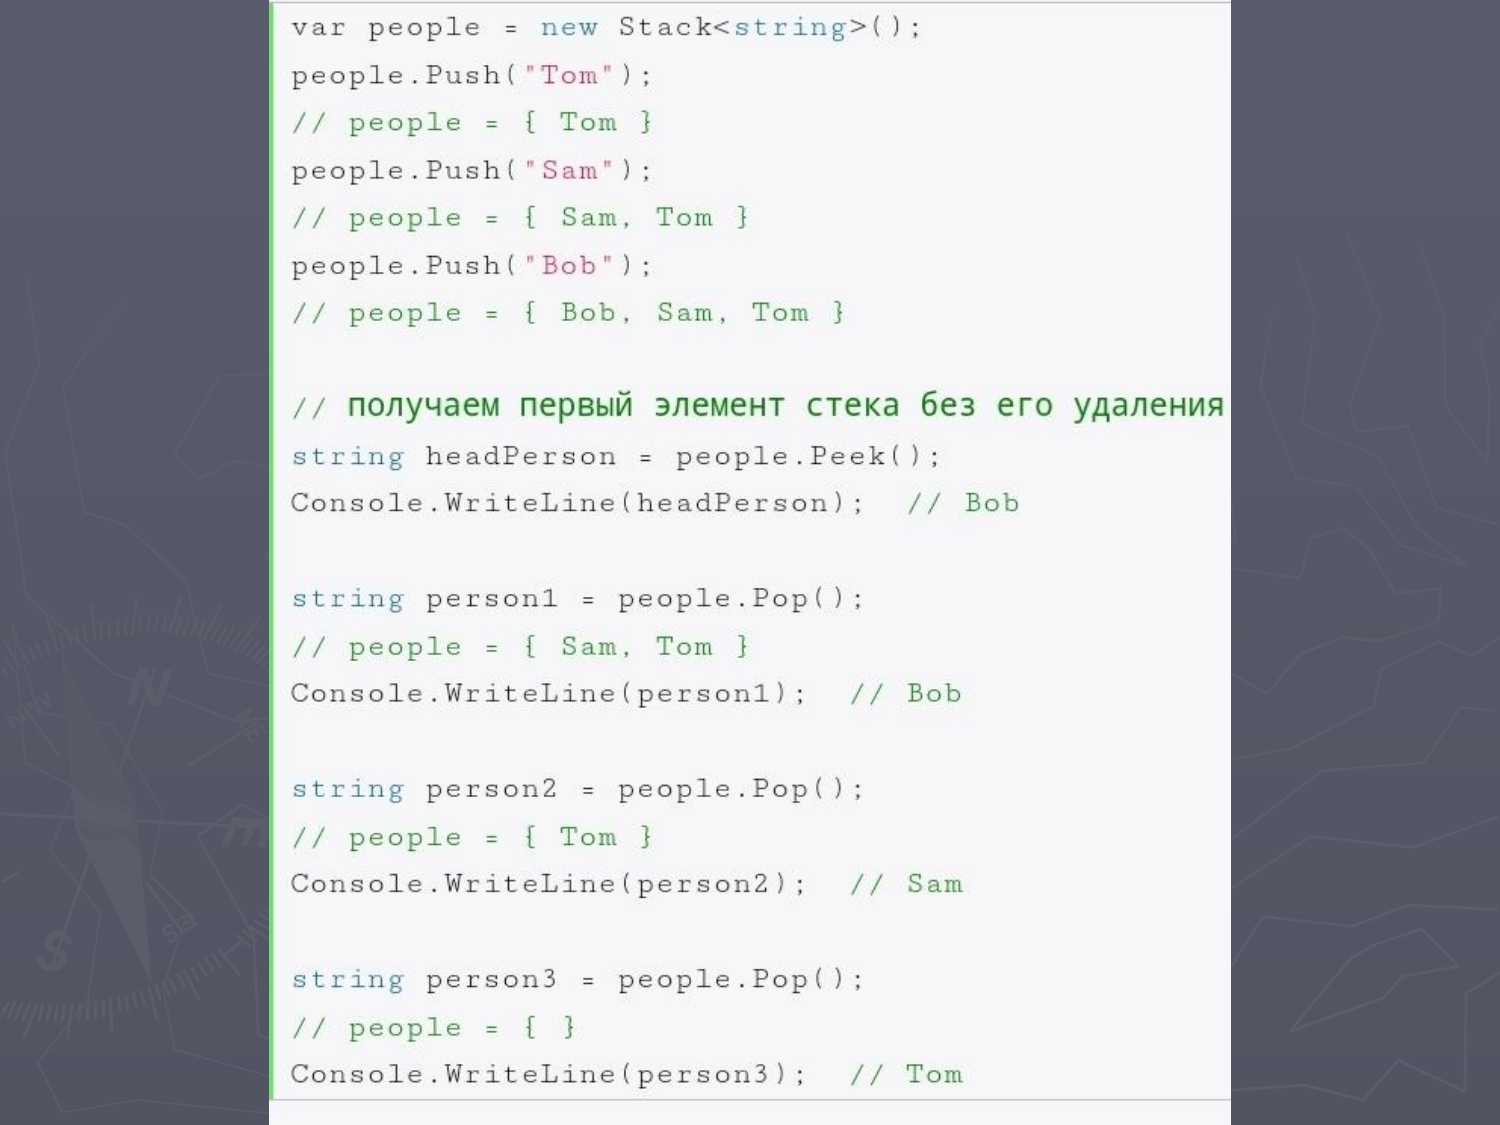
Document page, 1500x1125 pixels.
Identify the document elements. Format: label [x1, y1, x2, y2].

picture [269, 0, 1231, 1125]
